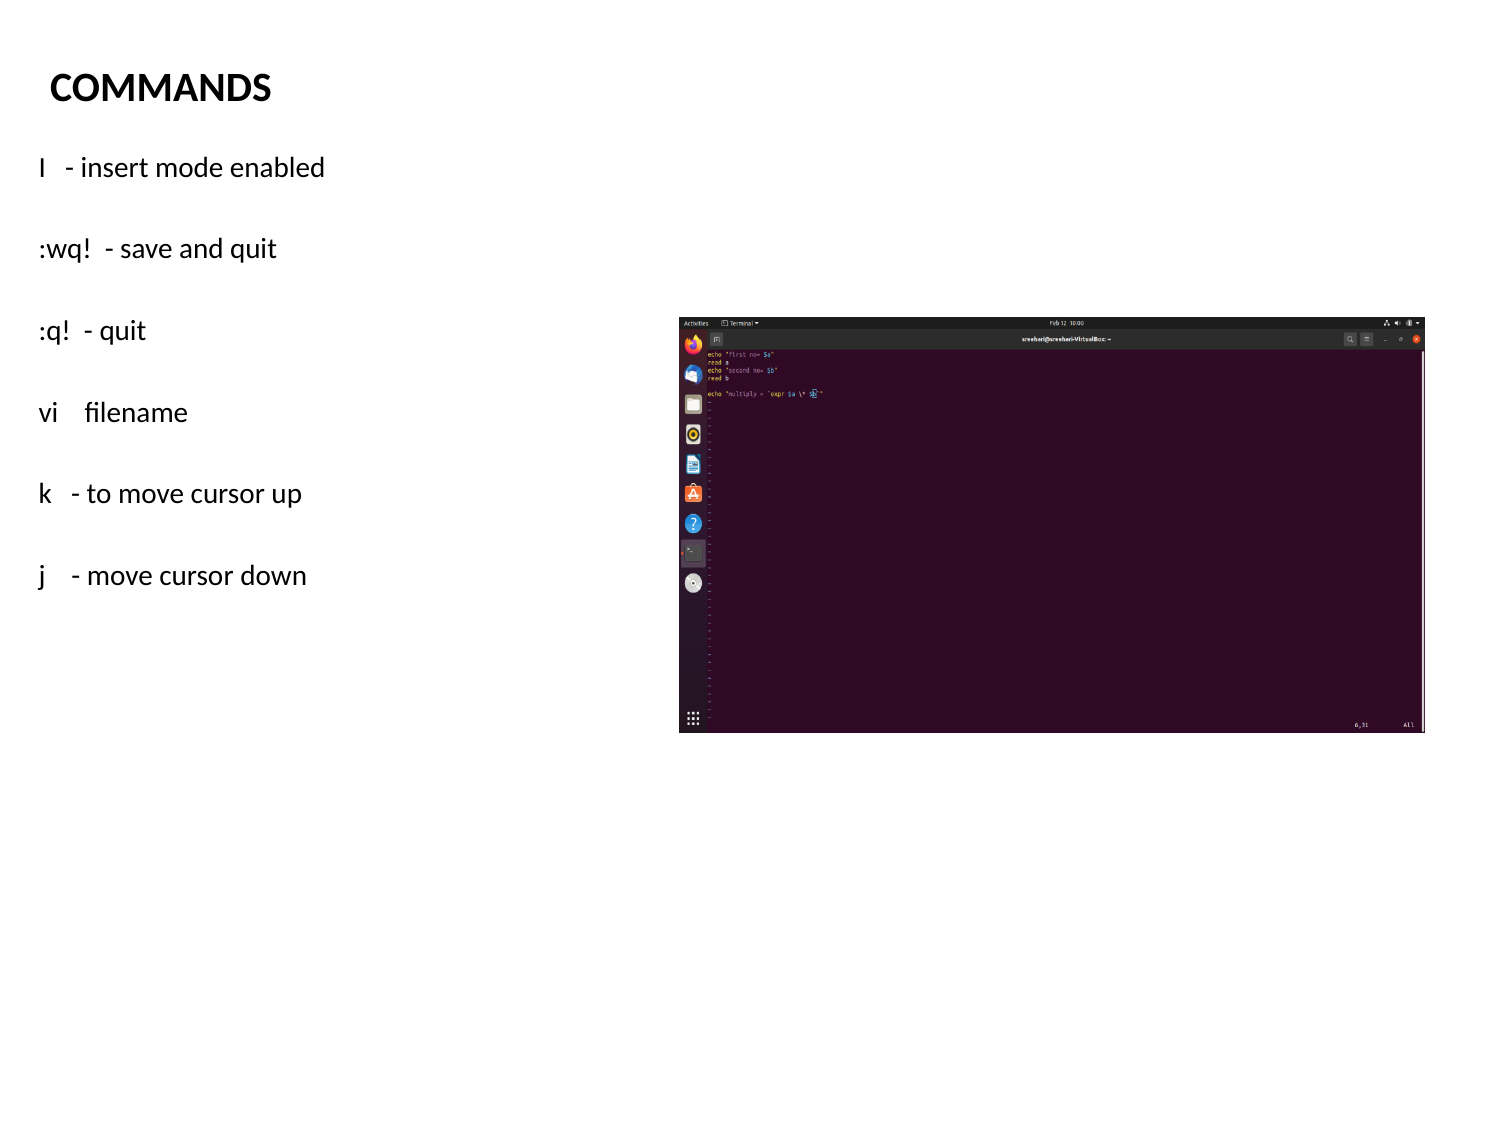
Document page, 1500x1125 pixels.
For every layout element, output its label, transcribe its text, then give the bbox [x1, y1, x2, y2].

list I - insert mode enabled :wq! - save and quit :q! - quit vi filename k - to move cursor up j - move cursor down [23, 140, 657, 1005]
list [679, 317, 1426, 733]
title COMMANDS [35, 44, 569, 118]
